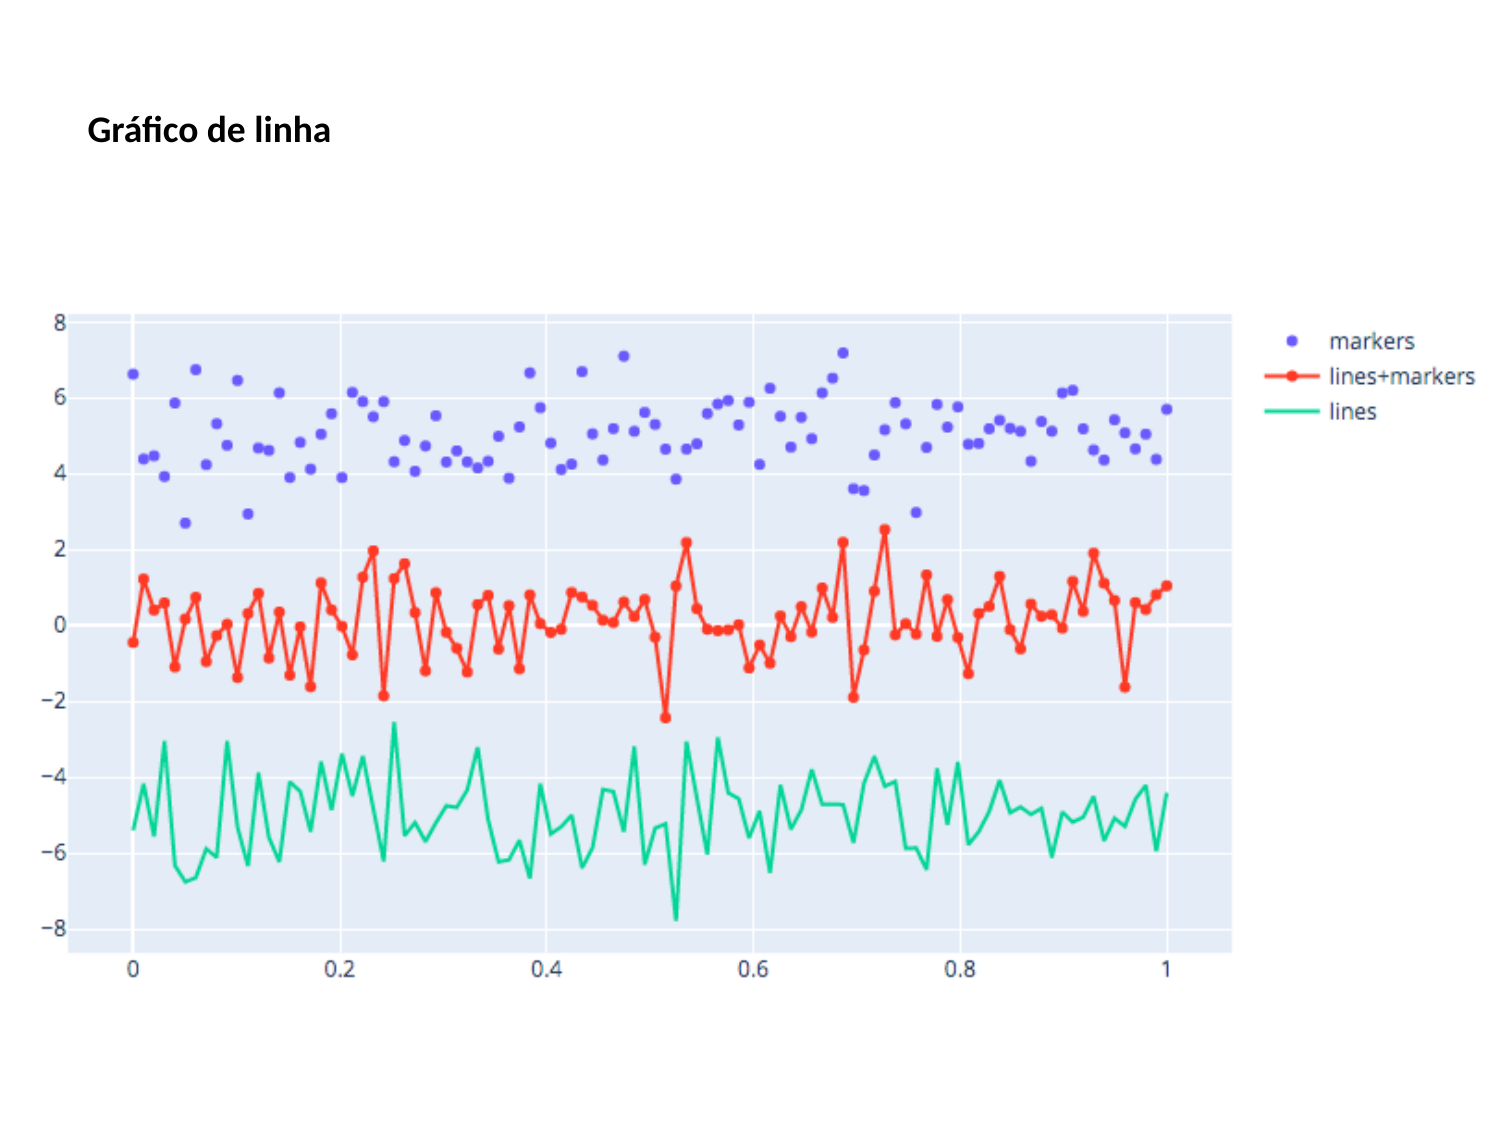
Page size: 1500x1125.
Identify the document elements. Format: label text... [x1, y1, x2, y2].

text_box Gráfico de linha [72, 97, 351, 159]
picture [0, 283, 1500, 1021]
